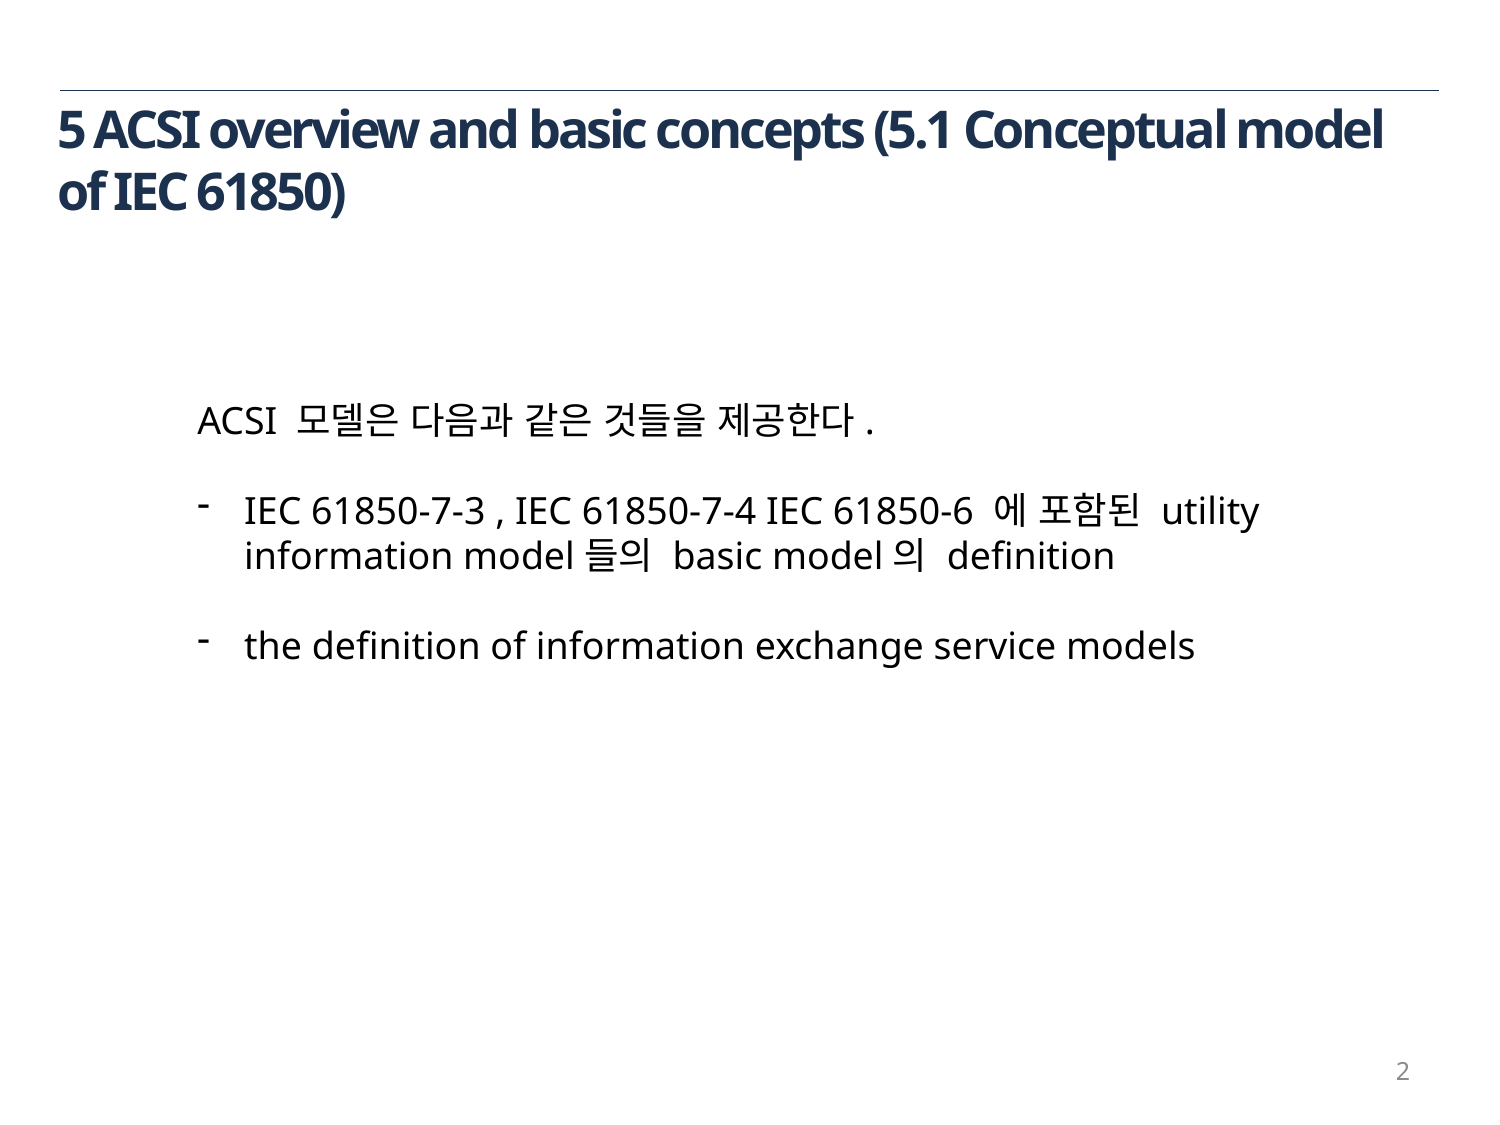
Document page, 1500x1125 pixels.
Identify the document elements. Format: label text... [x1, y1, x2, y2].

text_box 5 ACSI overview and basic concepts (5.1 Conceptual model of IEC 61850) [42, 89, 1425, 228]
text_box ACSI 모델은 다음과 같은 것들을 제공한다. IEC 61850-7-3 , IEC 61850-7-4 IEC 61850-6 에 포함된 utility information model들의 basic model의 definition the definition of information exchange service models [182, 389, 1317, 719]
slide_number 2 [1074, 1042, 1425, 1103]
